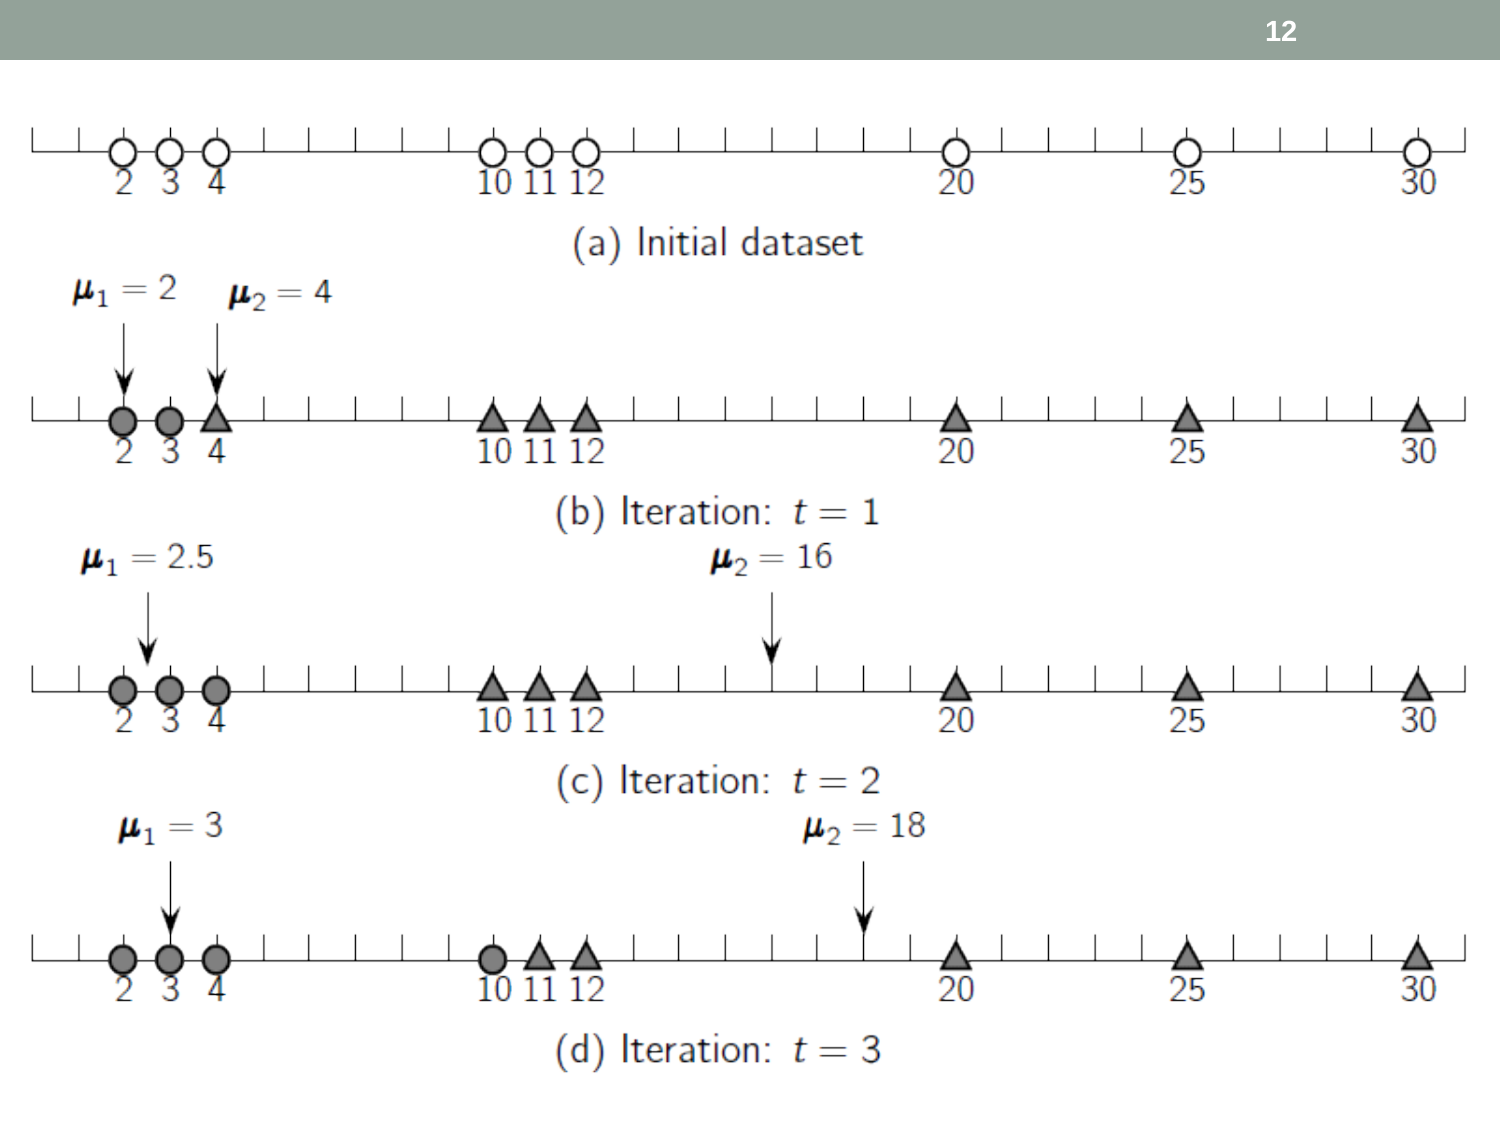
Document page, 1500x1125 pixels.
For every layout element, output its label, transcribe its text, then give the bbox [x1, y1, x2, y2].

picture [0, 92, 1500, 1079]
slide_number 12 [1250, 3, 1425, 57]
